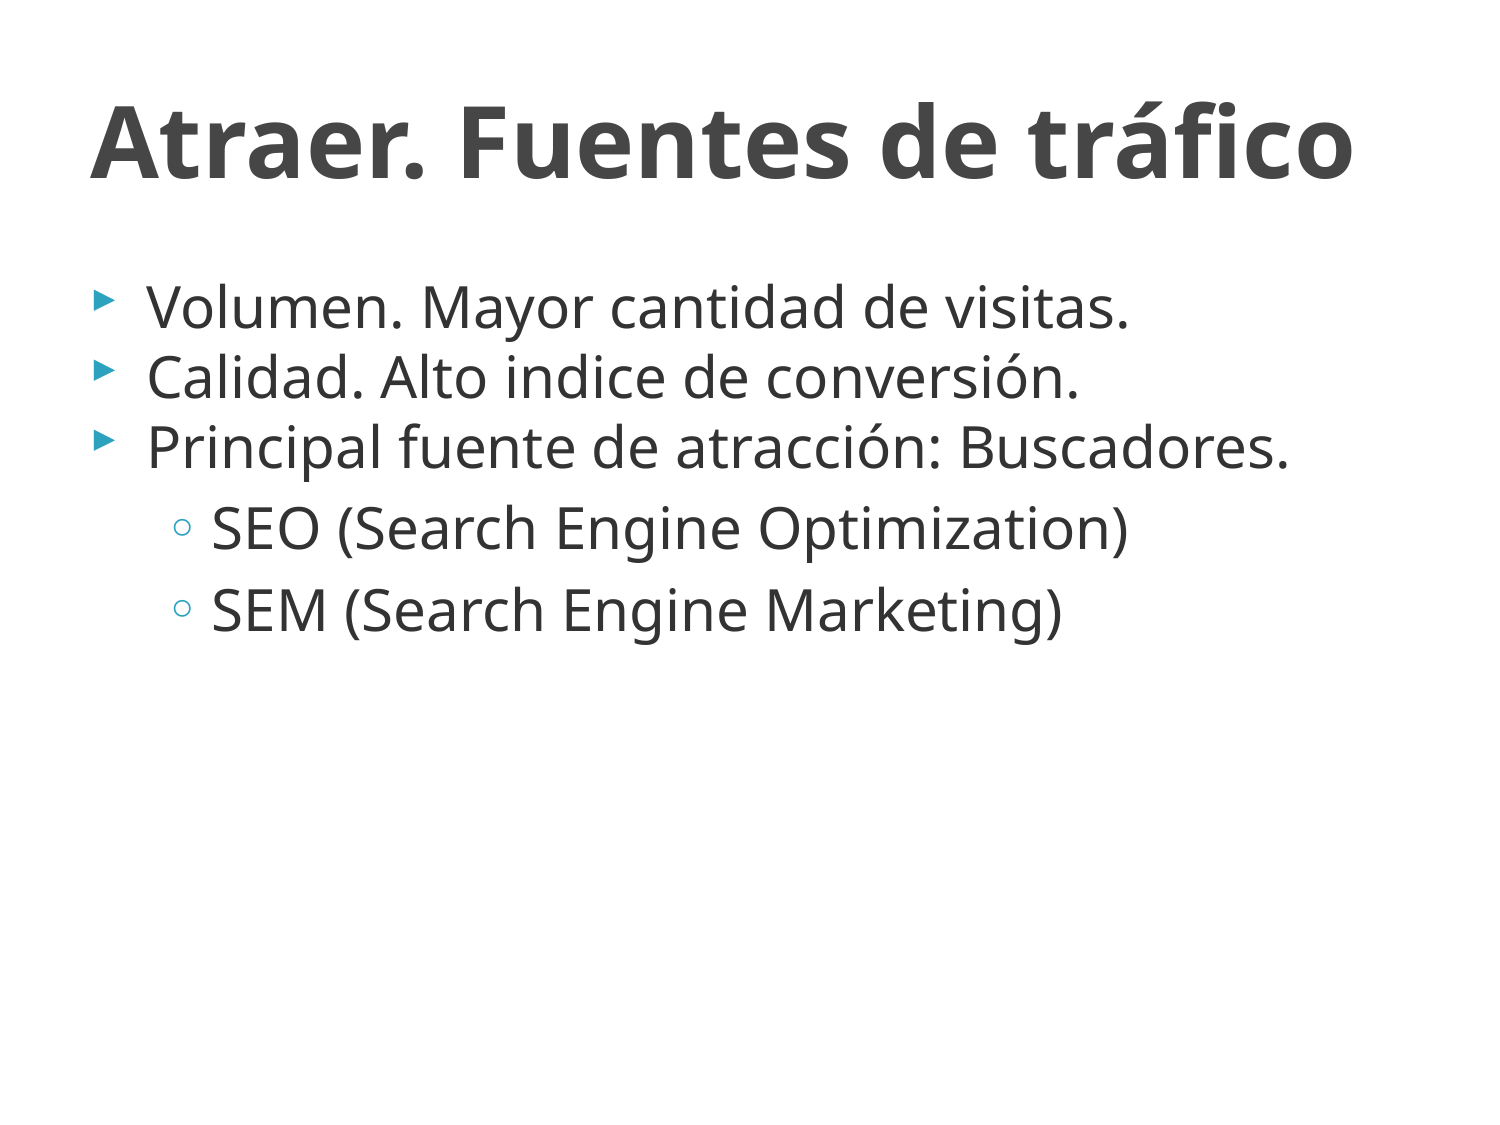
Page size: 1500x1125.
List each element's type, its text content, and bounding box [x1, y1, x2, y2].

list Volumen. Mayor cantidad de visitas. Calidad. Alto indice de conversión. Principal fuente de atracción: Buscadores. SEO (Search Engine Optimization) SEM (Search Engine Marketing) [74, 262, 1426, 1006]
title Atraer. Fuentes de tráfico [75, 45, 1425, 233]
